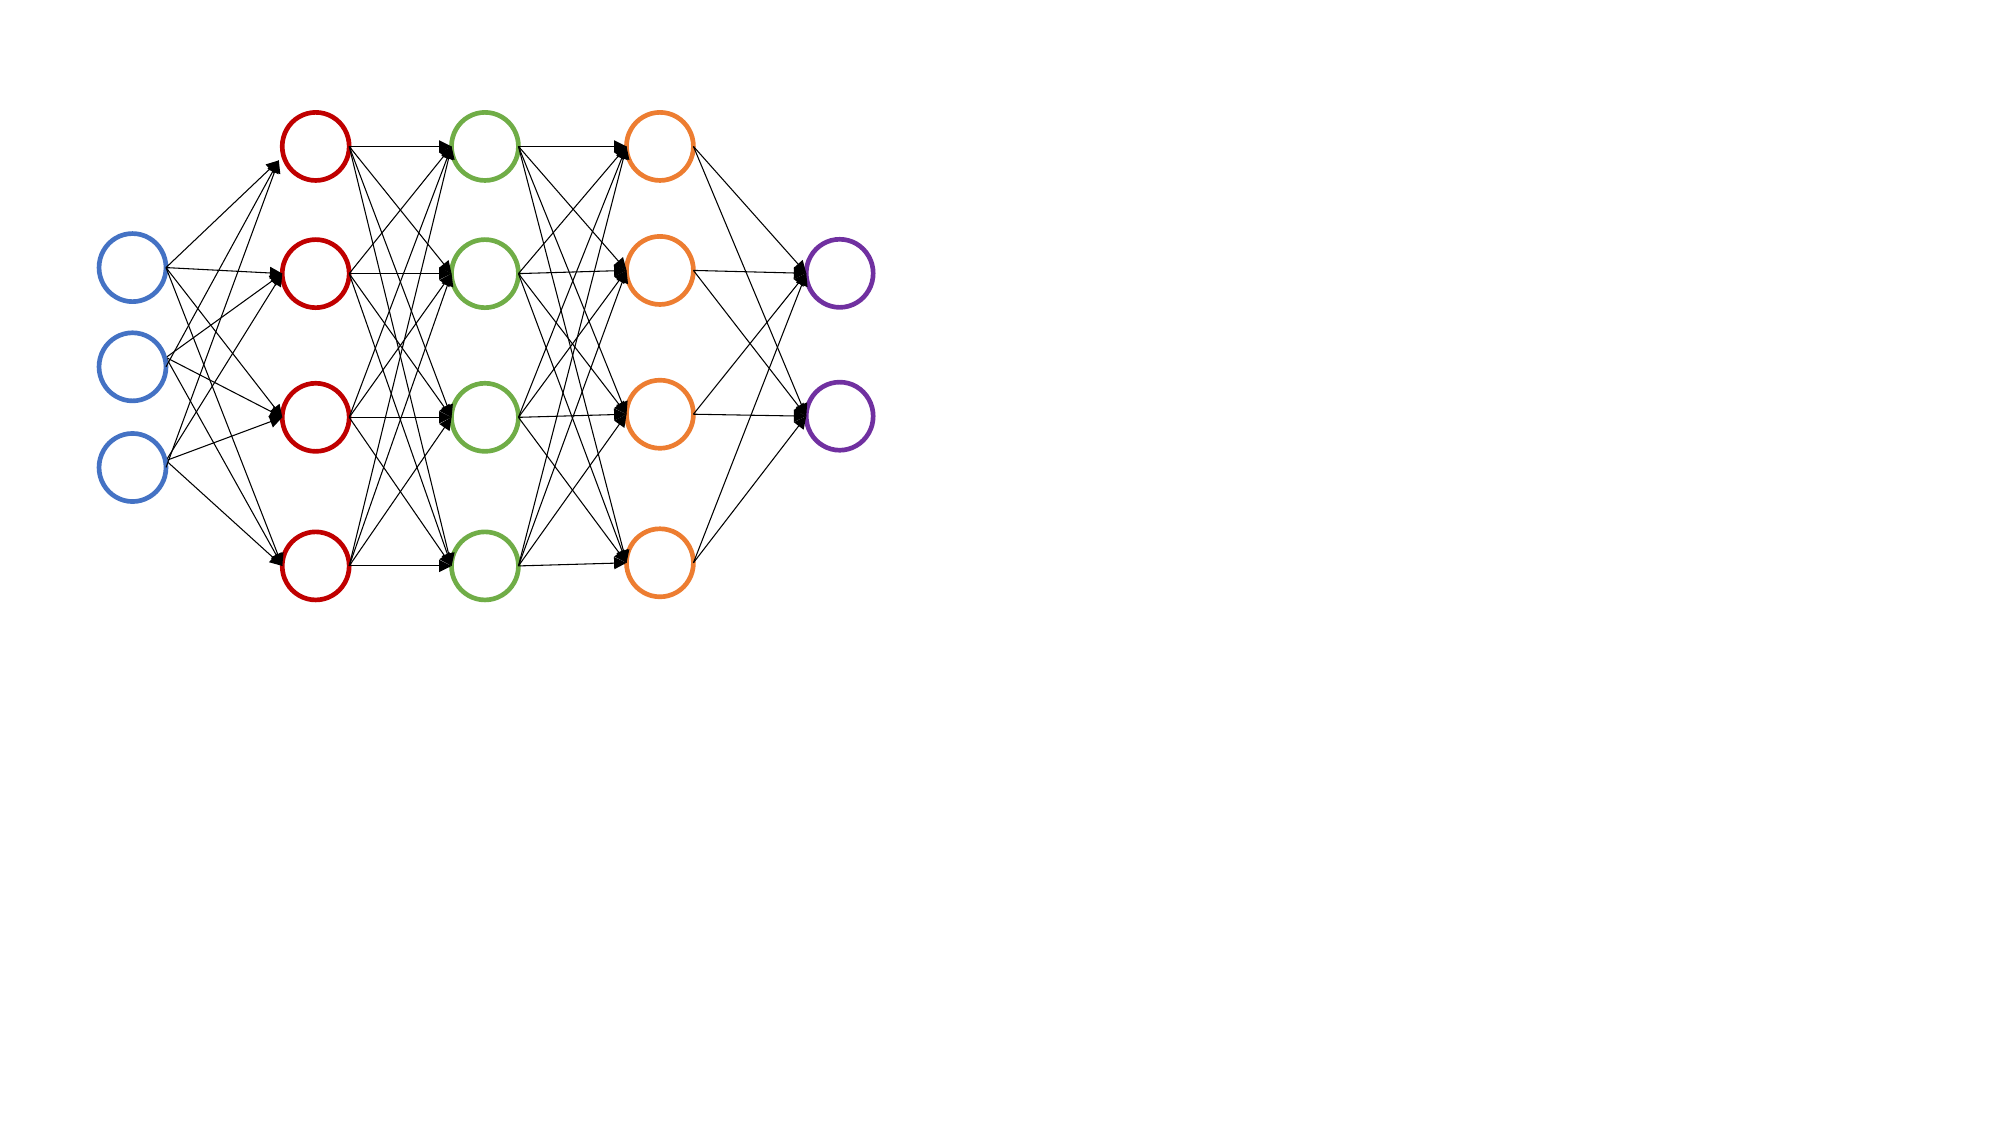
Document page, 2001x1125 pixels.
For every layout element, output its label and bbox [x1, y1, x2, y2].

text_box [450, 530, 520, 601]
text_box [625, 527, 695, 598]
text_box [627, 379, 693, 450]
text_box [693, 417, 807, 563]
text_box [518, 146, 627, 566]
text_box [627, 235, 693, 306]
text_box [807, 238, 875, 309]
text_box [97, 232, 165, 303]
text_box [807, 381, 875, 452]
text_box [693, 146, 807, 417]
text_box [450, 111, 520, 182]
text_box [281, 111, 351, 182]
text_box [283, 382, 349, 453]
text_box [97, 331, 165, 402]
text_box [97, 432, 165, 503]
text_box [452, 238, 518, 309]
text_box [452, 382, 518, 453]
text_box [281, 238, 349, 309]
text_box [165, 160, 279, 468]
text_box [625, 111, 695, 182]
text_box [165, 267, 283, 566]
text_box [281, 530, 351, 601]
text_box [349, 146, 452, 566]
